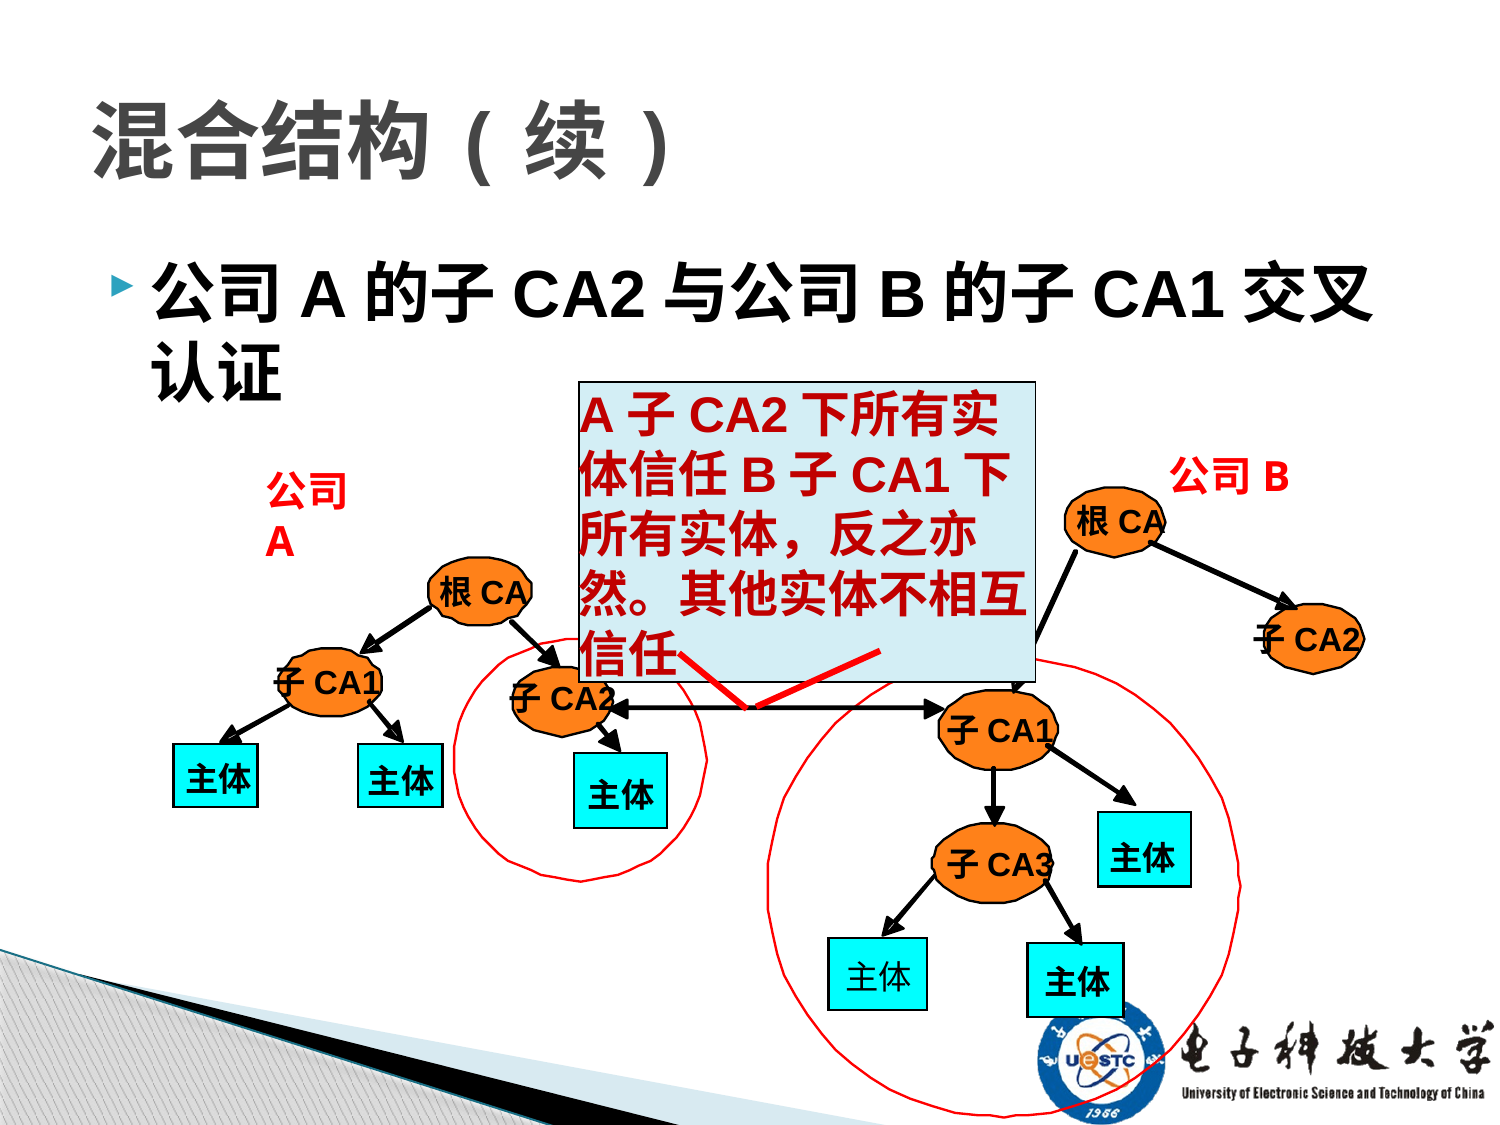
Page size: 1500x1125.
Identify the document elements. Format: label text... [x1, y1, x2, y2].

list 公司A的子CA2与公司B的子CA1交叉认证 [75, 243, 1425, 986]
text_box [578, 381, 1036, 719]
picture [1037, 995, 1495, 1125]
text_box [173, 464, 708, 882]
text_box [767, 447, 1376, 1118]
title 混合结构(续) [75, 45, 1425, 233]
